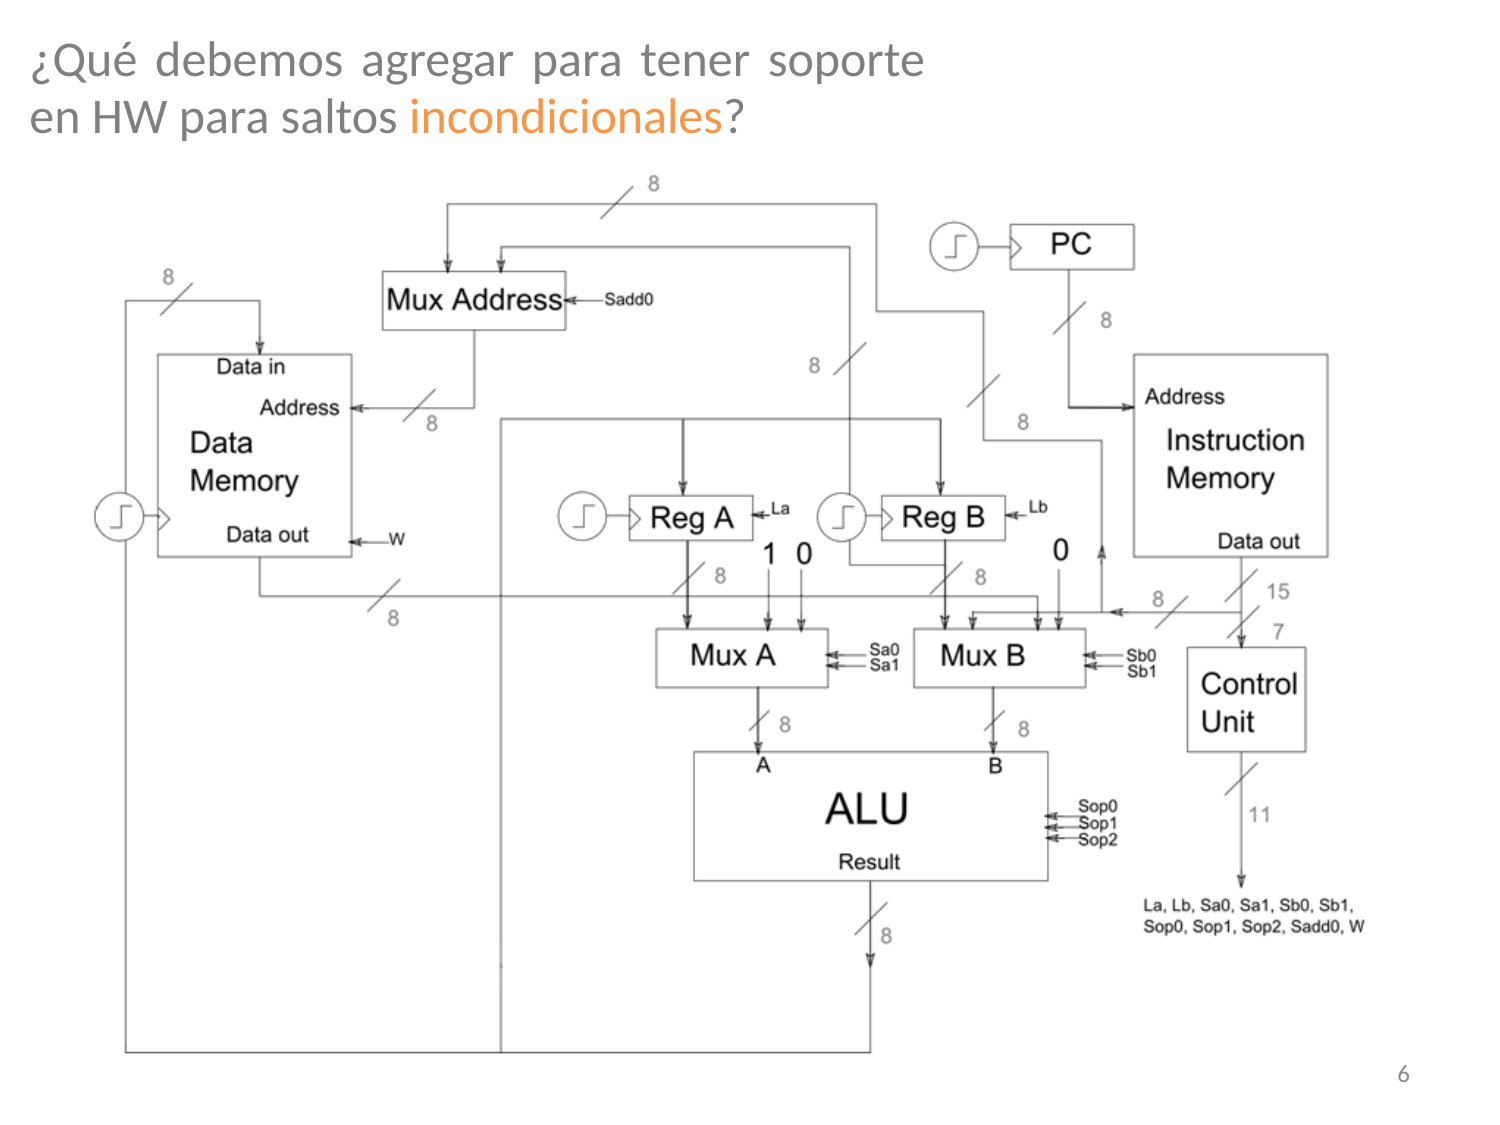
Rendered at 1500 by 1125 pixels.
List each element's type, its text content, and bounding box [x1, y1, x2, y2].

slide_number 6 [1074, 1042, 1425, 1103]
picture [93, 174, 1367, 1055]
text_box ¿Qué debemos agregar para tener soporte en HW para saltos incondicionales? [29, 30, 926, 185]
